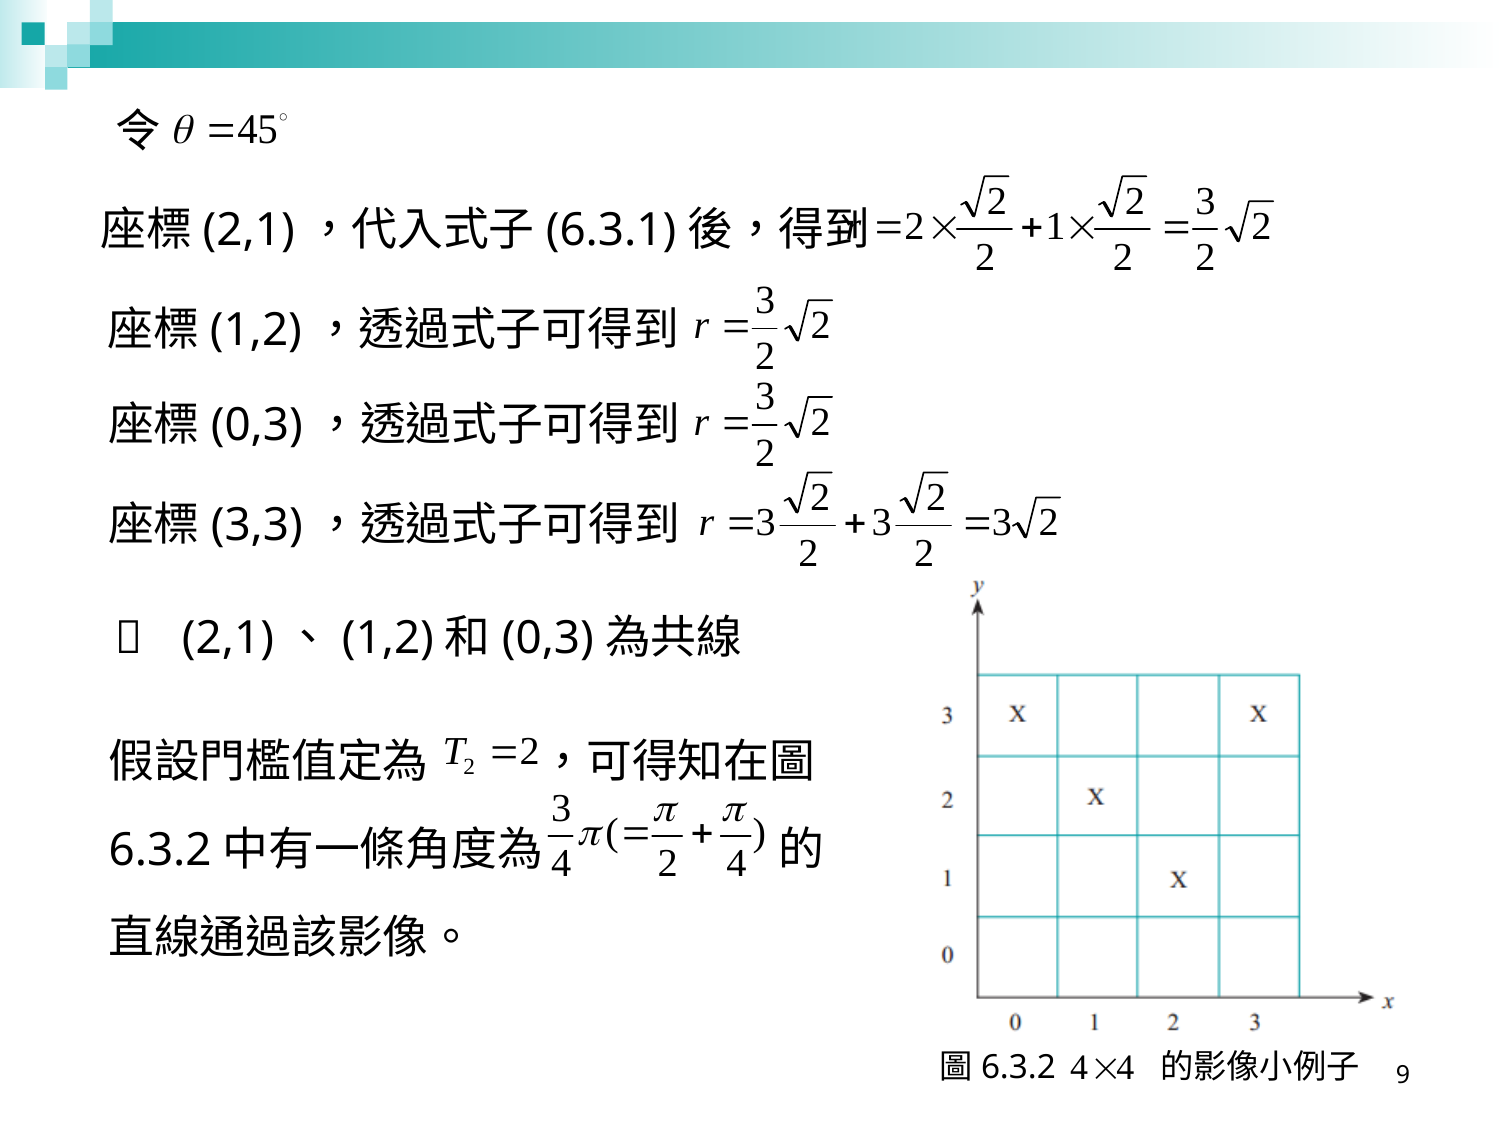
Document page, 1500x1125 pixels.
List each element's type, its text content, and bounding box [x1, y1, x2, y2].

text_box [93, 93, 1375, 1094]
slide_number 9 [1074, 1024, 1426, 1101]
picture [932, 577, 1396, 1035]
